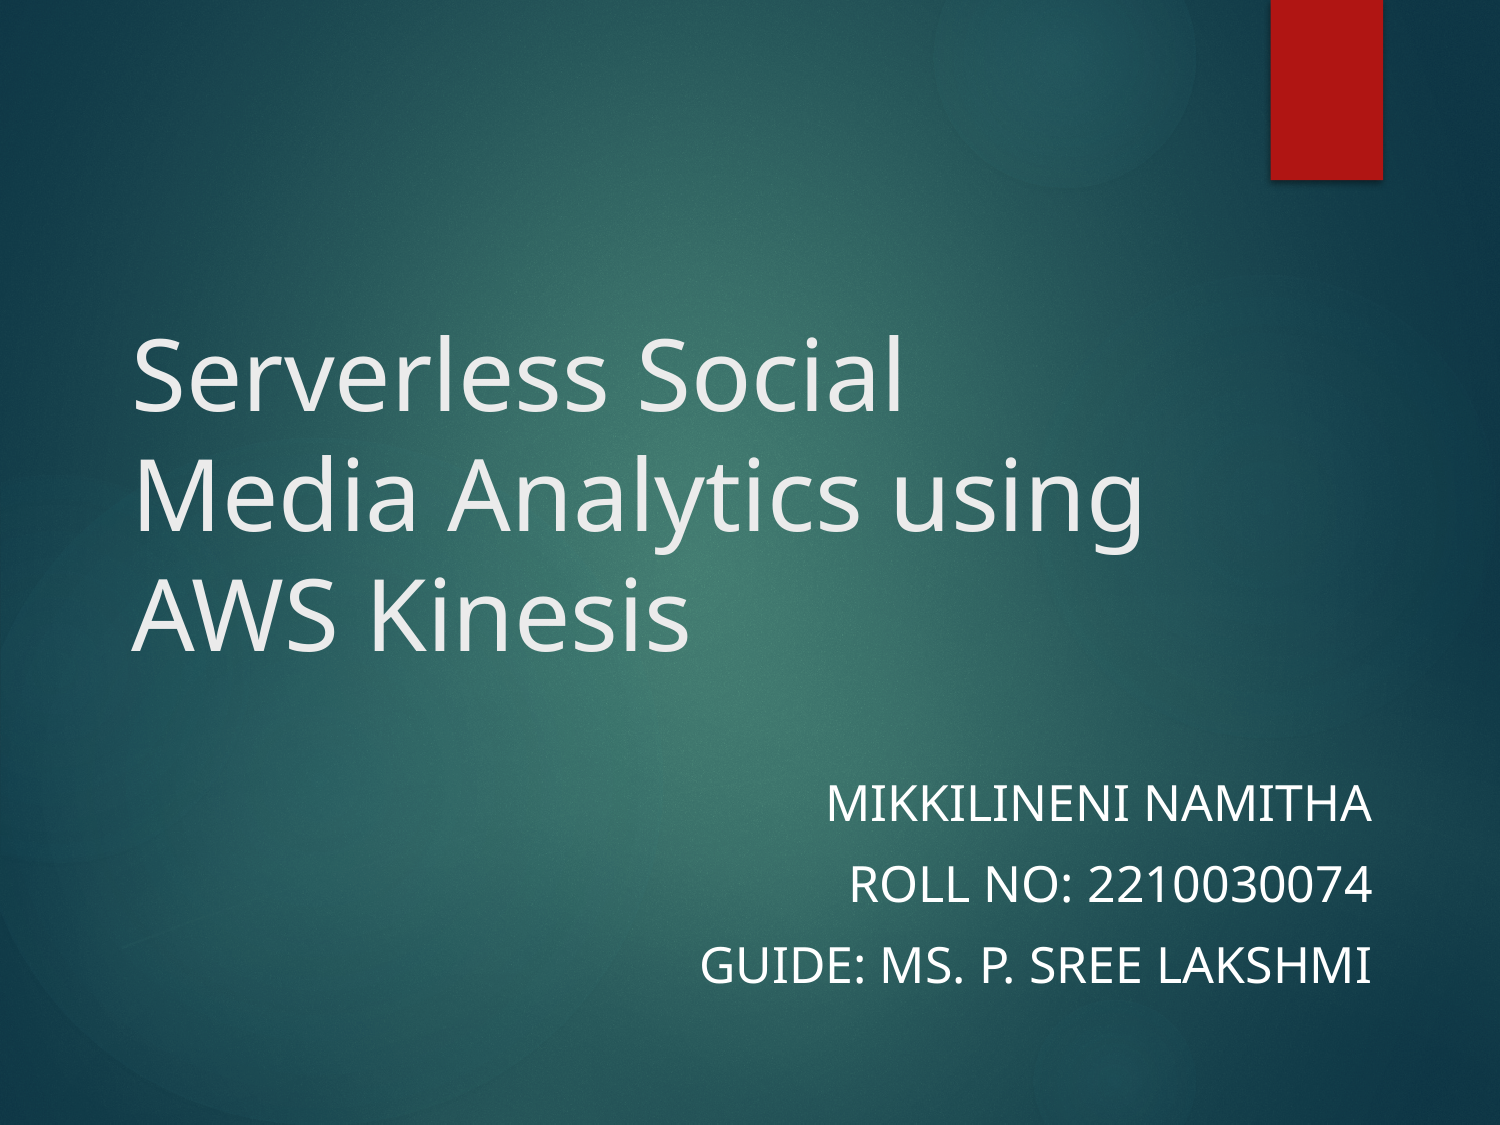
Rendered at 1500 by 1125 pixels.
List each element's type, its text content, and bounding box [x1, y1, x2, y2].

subtitle Mikkilineni Namitha Roll No: 2210030074 Guide: Ms. P. Sree Lakshmi [337, 763, 1388, 1052]
title Serverless Social Media Analytics using AWS Kinesis [116, 132, 1203, 679]
